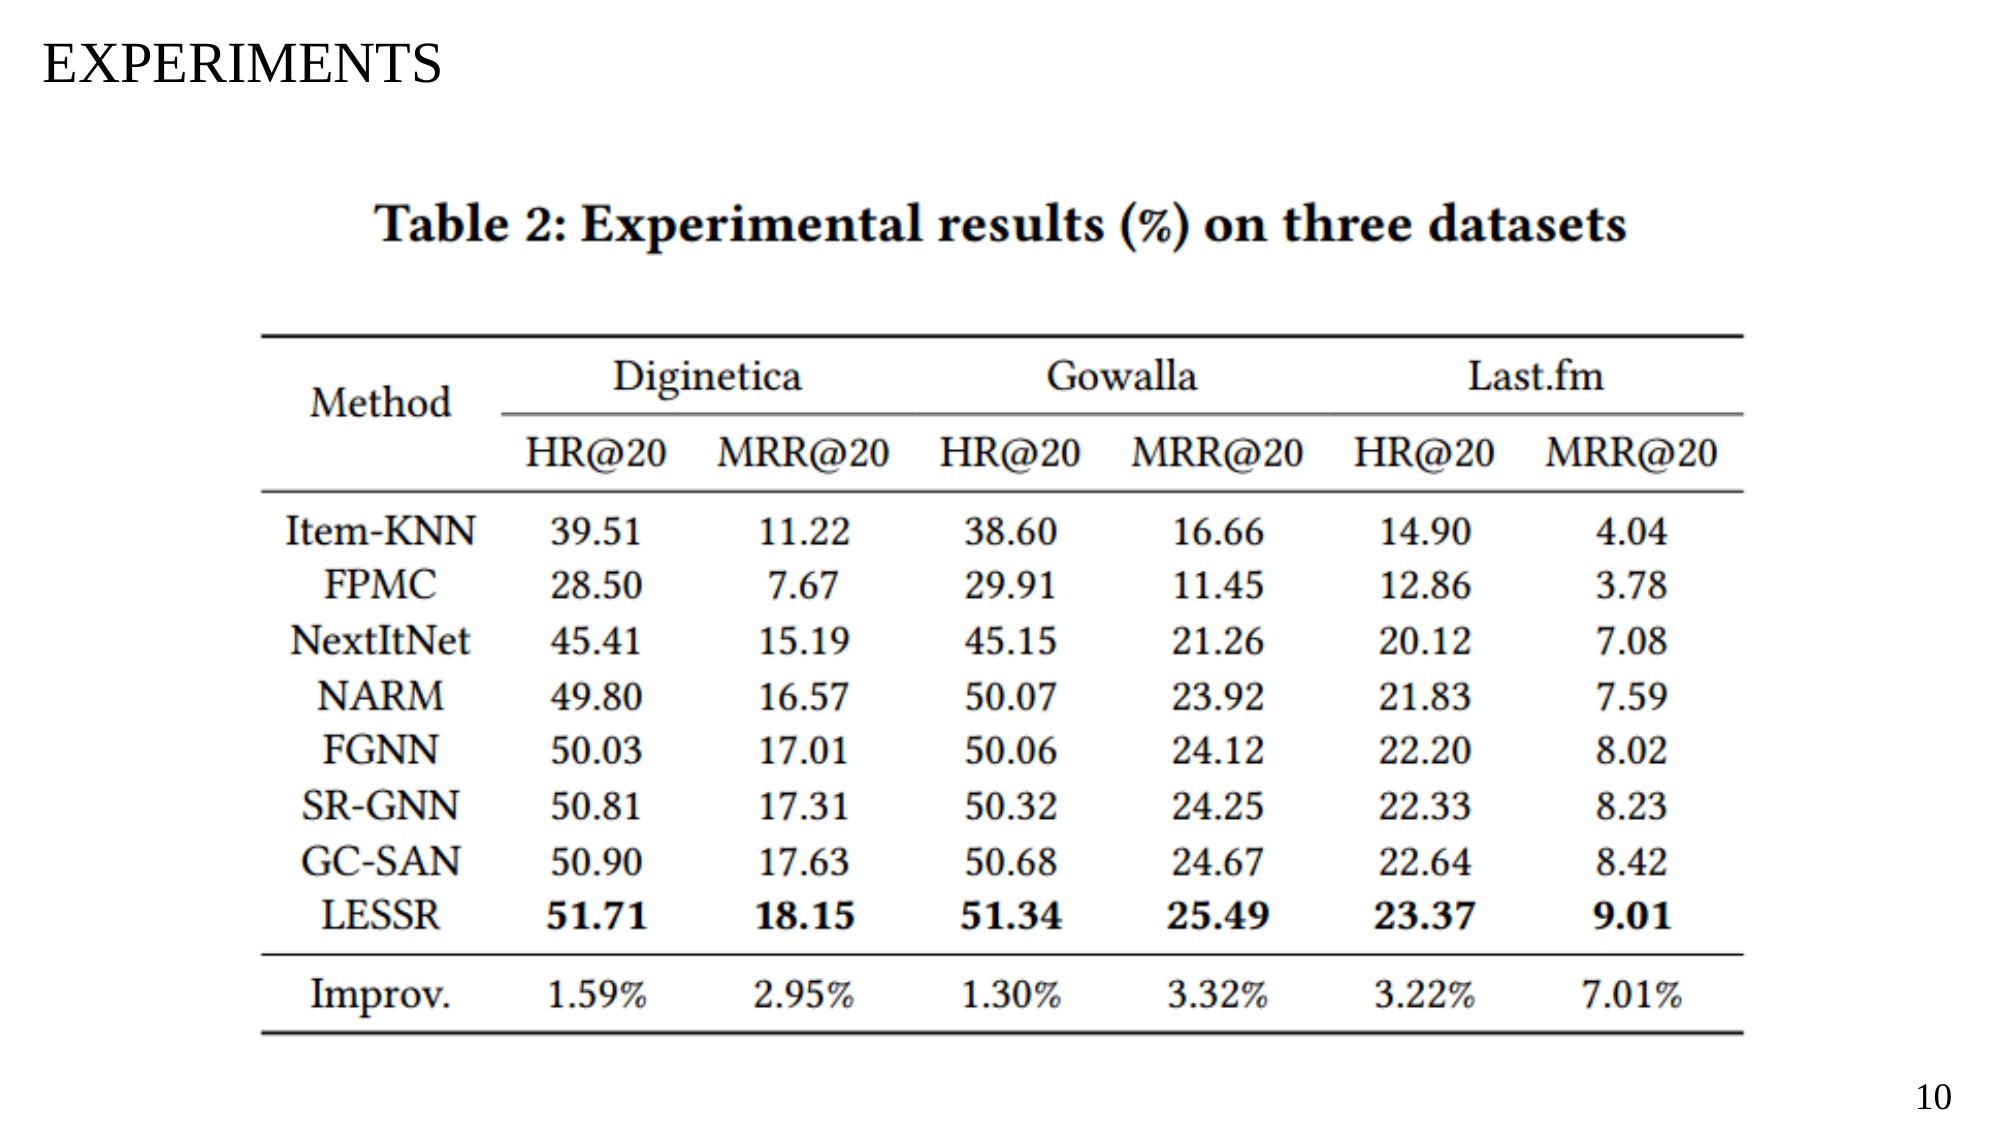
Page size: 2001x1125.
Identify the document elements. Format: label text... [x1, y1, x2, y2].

picture [254, 196, 1746, 1043]
text_box EXPERIMENTS [28, 16, 459, 102]
